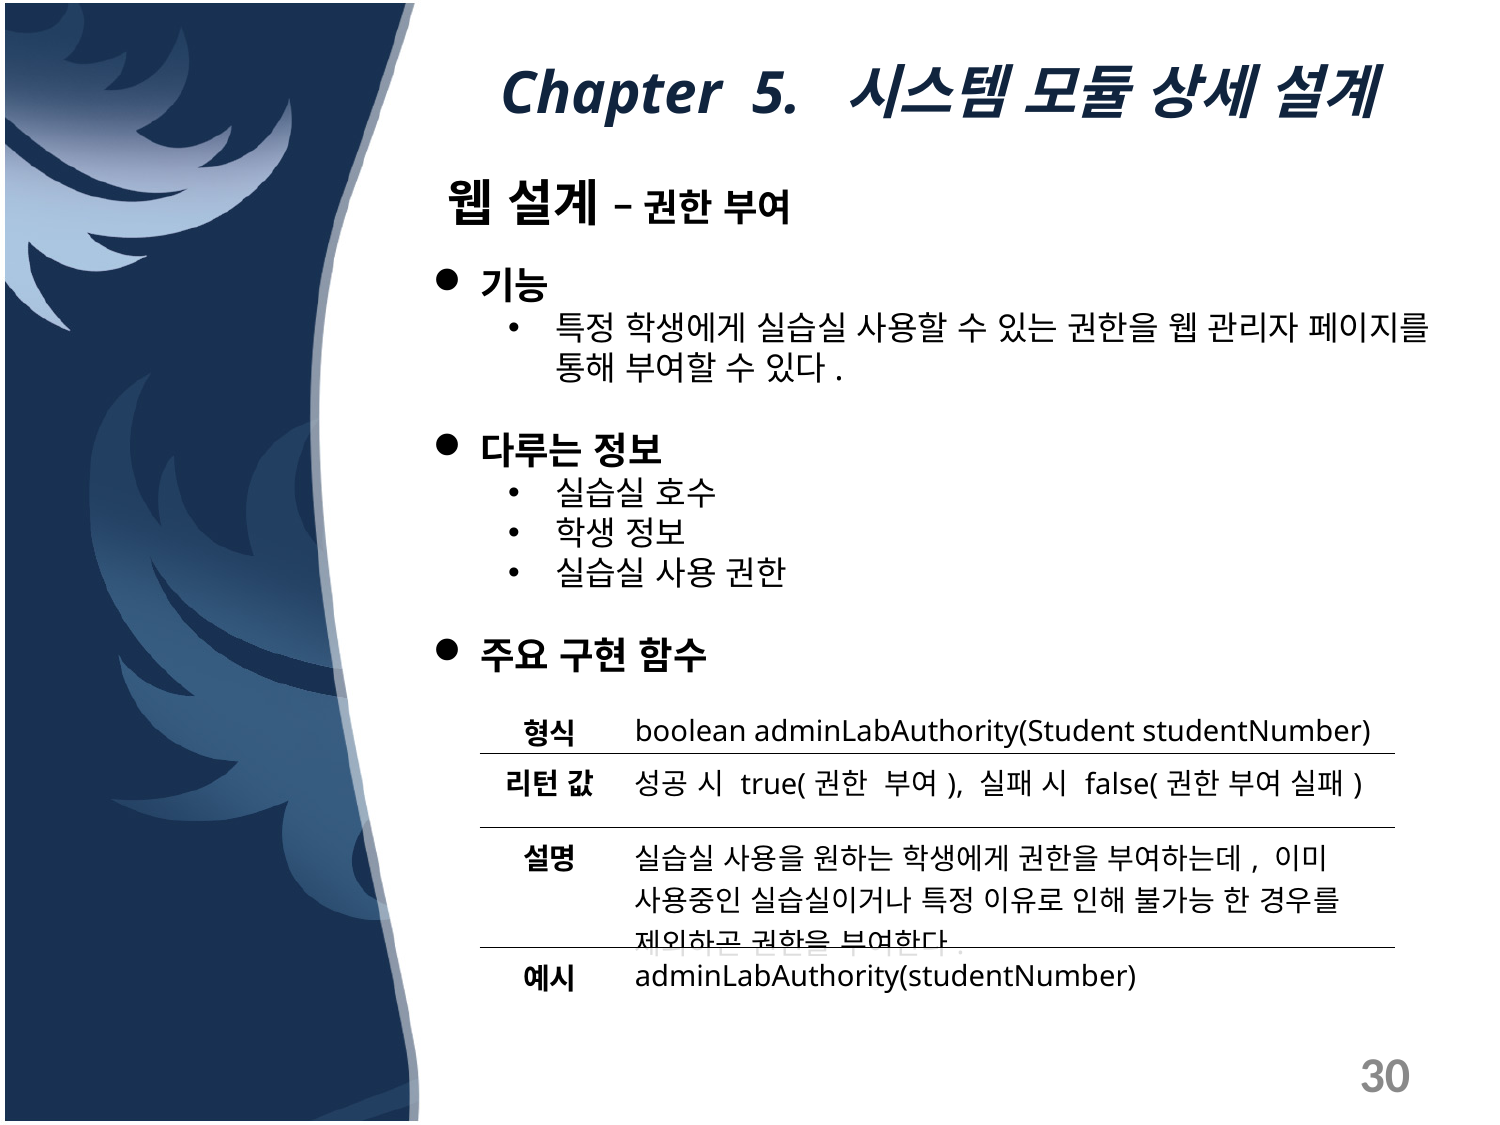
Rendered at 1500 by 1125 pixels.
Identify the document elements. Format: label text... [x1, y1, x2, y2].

title Chapter 5. 시스템 모듈 상세 설계 [419, 30, 1458, 149]
table_cell 예시 [481, 948, 619, 997]
slide_number 30 [1074, 1042, 1425, 1103]
table_cell 리턴 값 [481, 754, 619, 827]
table_cell 설명 [481, 828, 619, 947]
text_box 웹 설계 – 권한 부여 [432, 164, 808, 239]
table_cell 실습실 사용을 원하는 학생에게 권한을 부여하는데, 이미 사용중인 실습실이거나 특정 이유로 인해 불가능 한 경우를 제외하곤 권한을 부여한다. [621, 828, 1394, 947]
table_cell 성공 시 true(권한 부여), 실패 시 false(권한 부여 실패) [621, 754, 1394, 827]
picture [0, 0, 1500, 1125]
text_box 기능 특정 학생에게 실습실 사용할 수 있는 권한을 웹 관리자 페이지를 통해 부여할 수 있다. 다루는 정보 실습실 호수 학생 정보 실습실 사용 권한 주요 구현 함수 [418, 255, 1457, 685]
table_header 형식 [481, 704, 619, 753]
table_cell adminLabAuthority(studentNumber) [621, 948, 1394, 997]
table_header boolean adminLabAuthority(Student studentNumber) [621, 704, 1394, 753]
